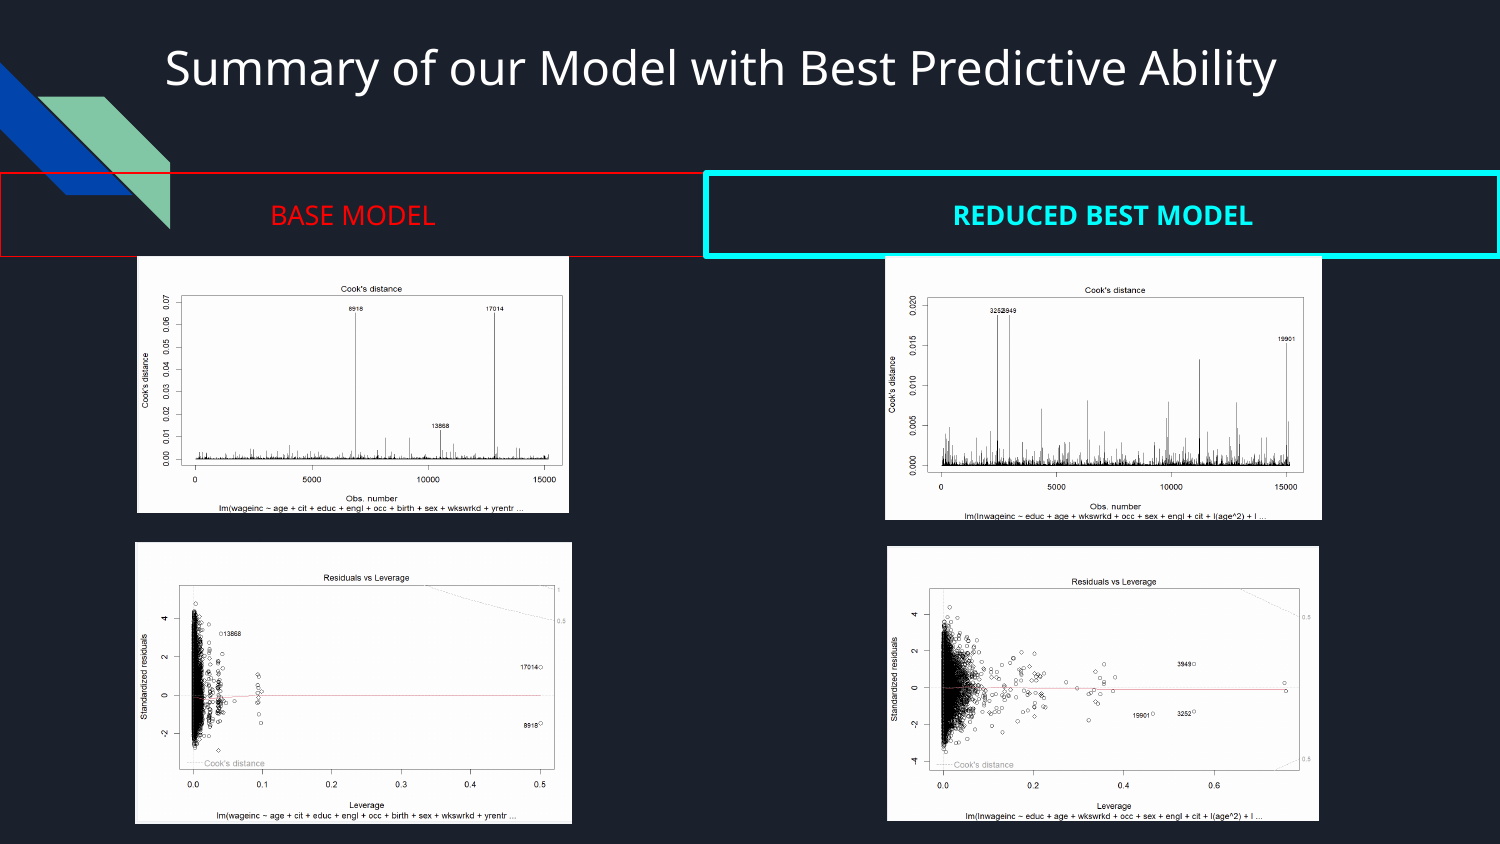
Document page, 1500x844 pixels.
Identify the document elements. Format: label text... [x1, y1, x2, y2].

picture [887, 546, 1319, 821]
text_box REDUCED BEST MODEL [706, 173, 1500, 257]
title Summary of our Model with Best Predictive Ability [149, 23, 1351, 125]
picture [134, 542, 572, 824]
text_box BASE MODEL [0, 173, 706, 257]
picture [884, 256, 1322, 521]
picture [137, 256, 569, 513]
